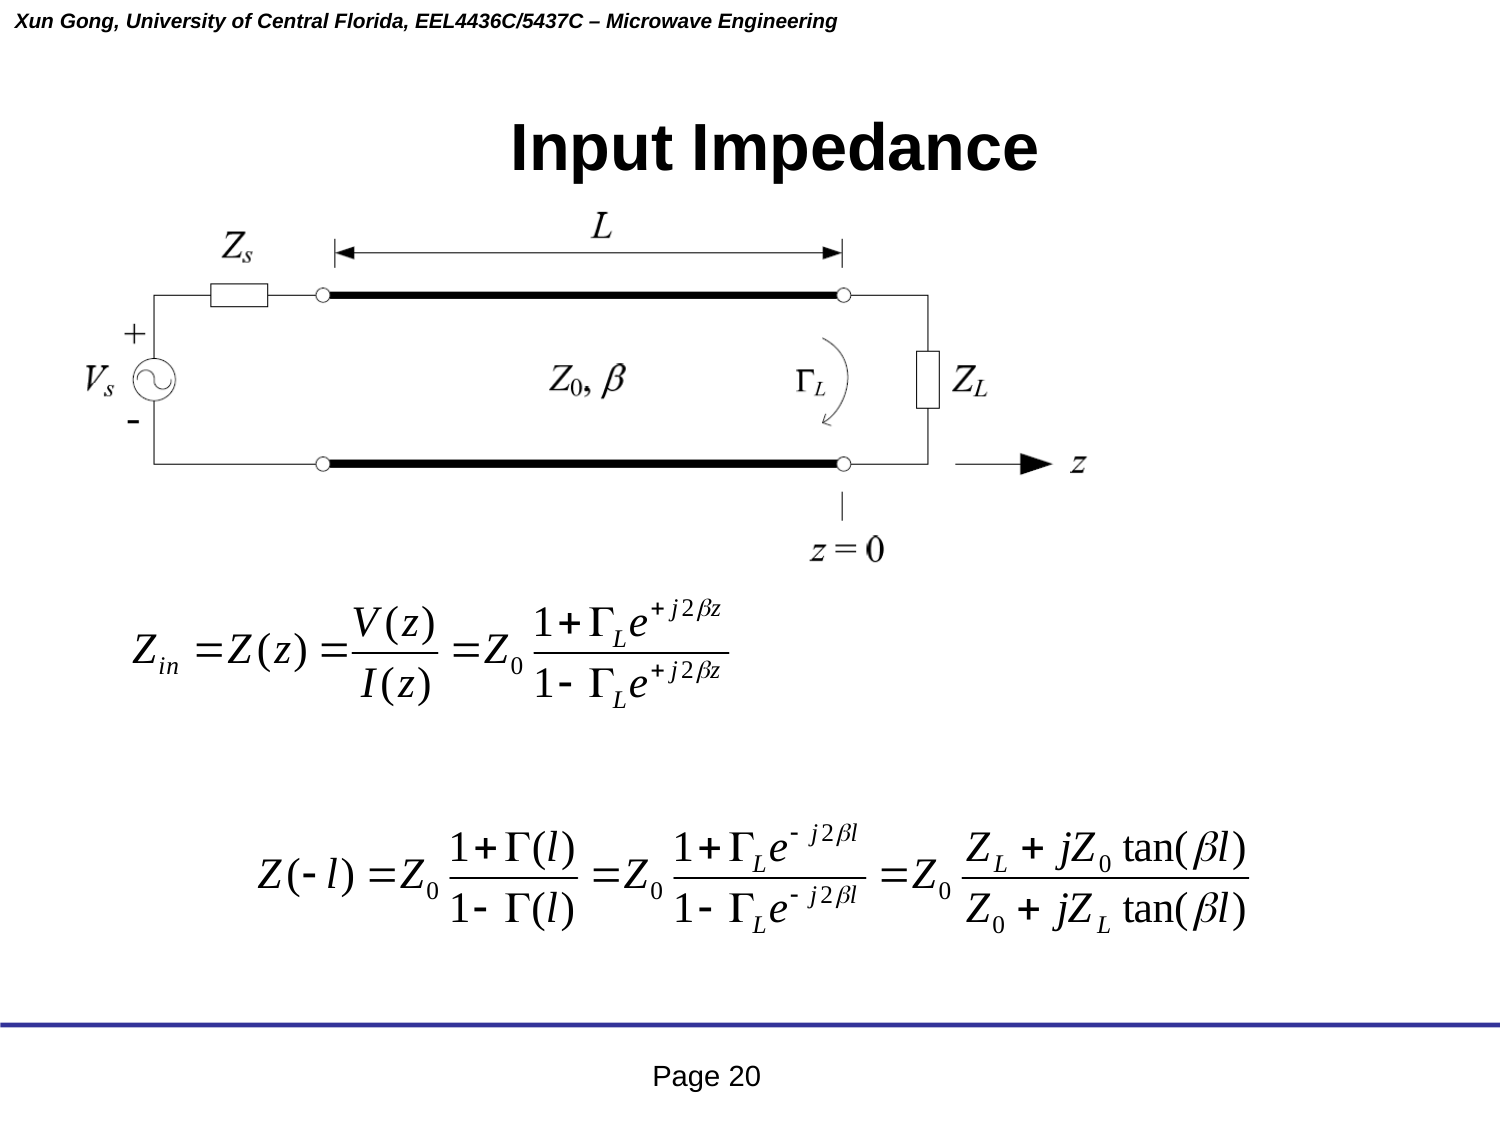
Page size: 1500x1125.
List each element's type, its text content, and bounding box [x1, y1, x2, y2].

picture [74, 187, 1101, 585]
text_box Input Impedance [100, 87, 1450, 200]
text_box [249, 812, 1257, 944]
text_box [124, 587, 737, 719]
